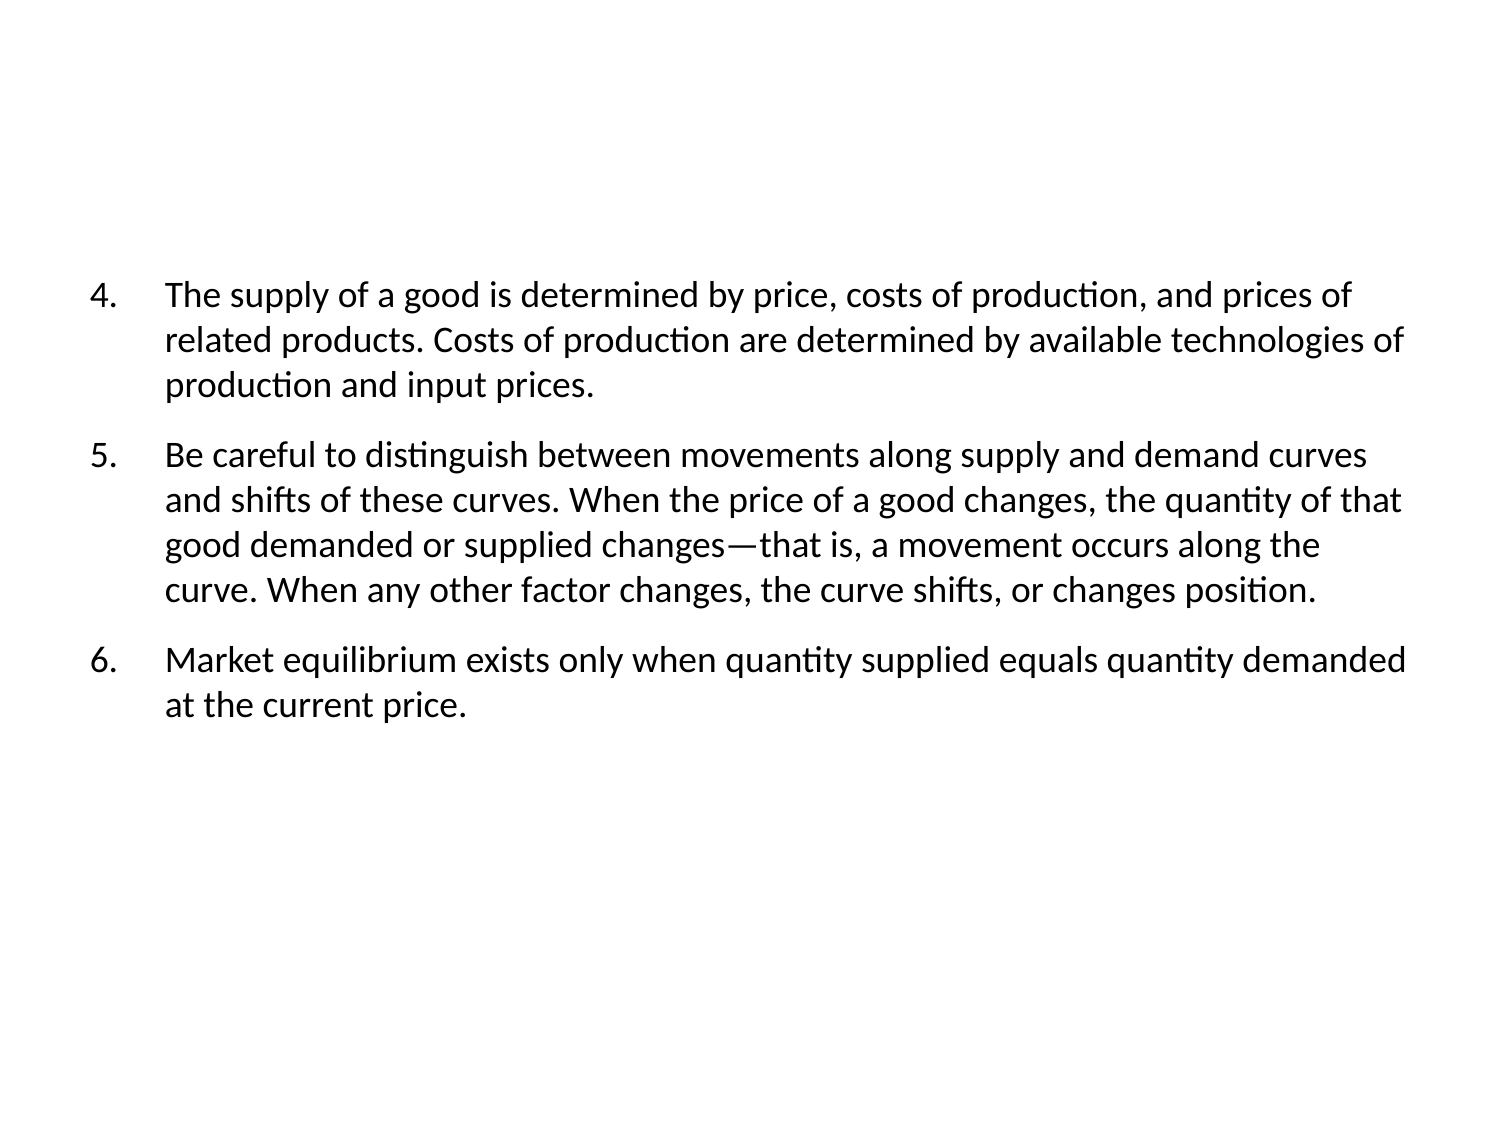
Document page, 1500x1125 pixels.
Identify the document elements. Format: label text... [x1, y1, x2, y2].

text_box The supply of a good is determined by price, costs of production, and prices of related products. Costs of production are determined by available technologies of production and input prices. Be careful to distinguish between movements along supply and demand curves and shifts of these curves. When the price of a good changes, the quantity of that good demanded or supplied changes—that is, a movement occurs along the curve. When any other factor changes, the curve shifts, or changes position. Market equilibrium exists only when quantity supplied equals quantity demanded at the current price. [74, 262, 1425, 875]
